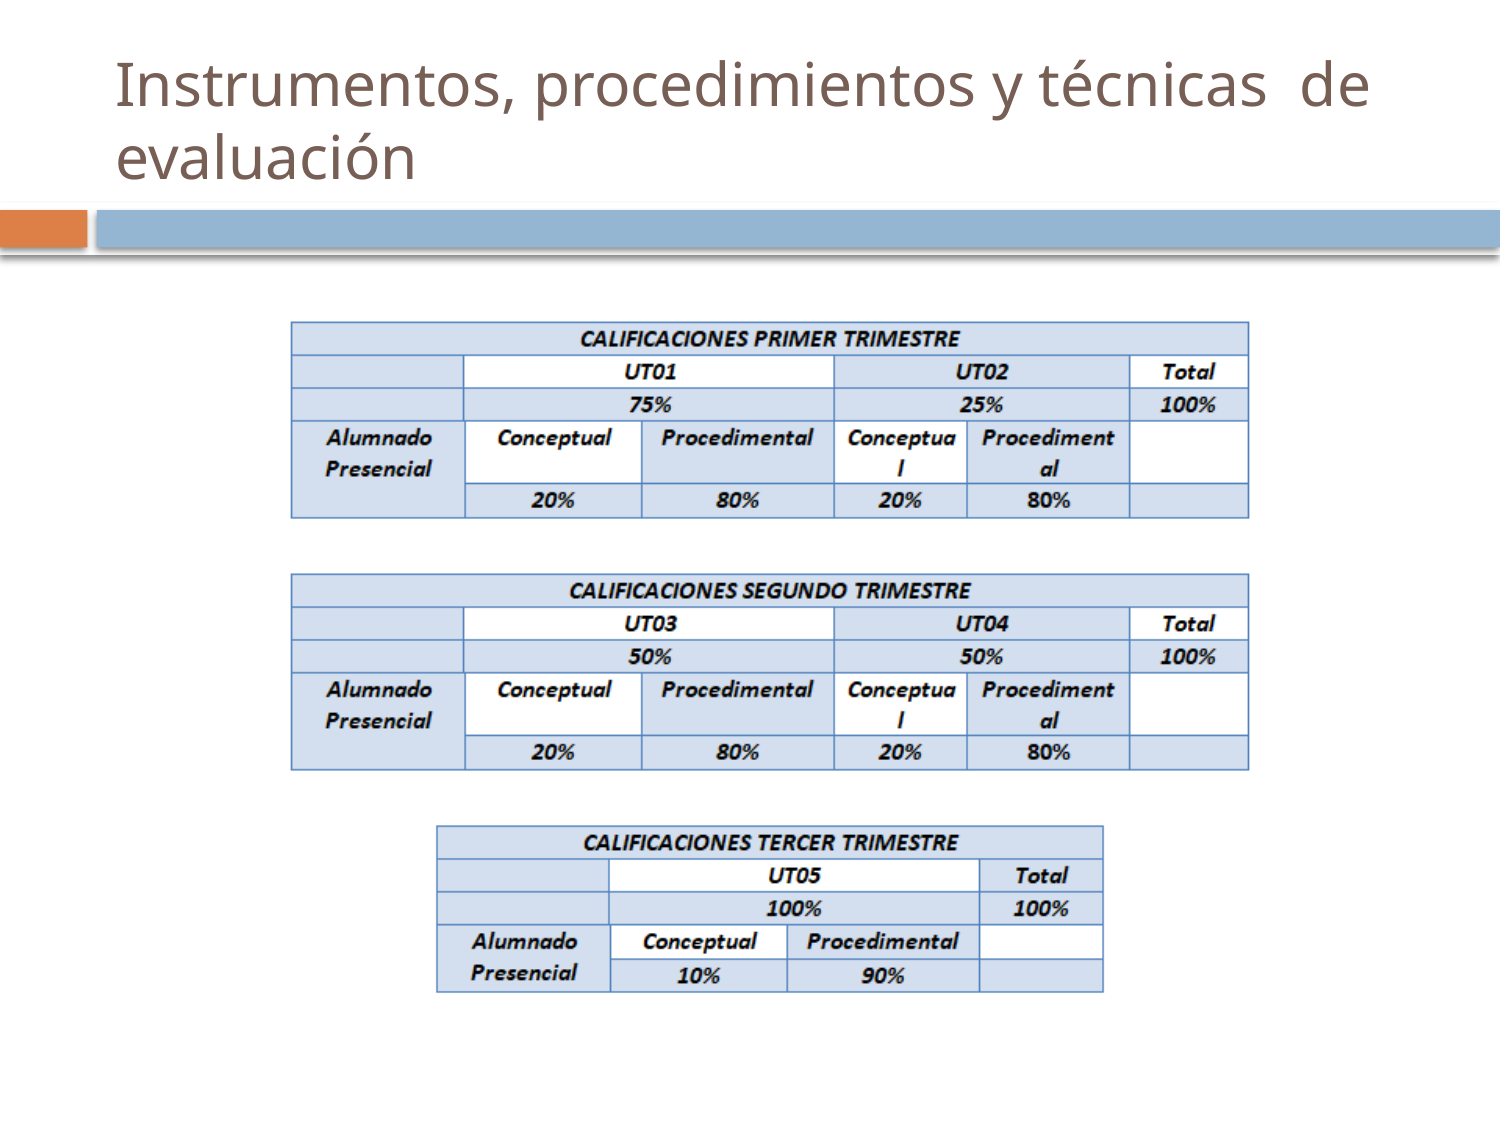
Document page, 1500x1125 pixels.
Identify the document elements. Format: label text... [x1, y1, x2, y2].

picture [277, 314, 1274, 1004]
title Instrumentos, procedimientos y técnicas de evaluación [100, 37, 1438, 200]
